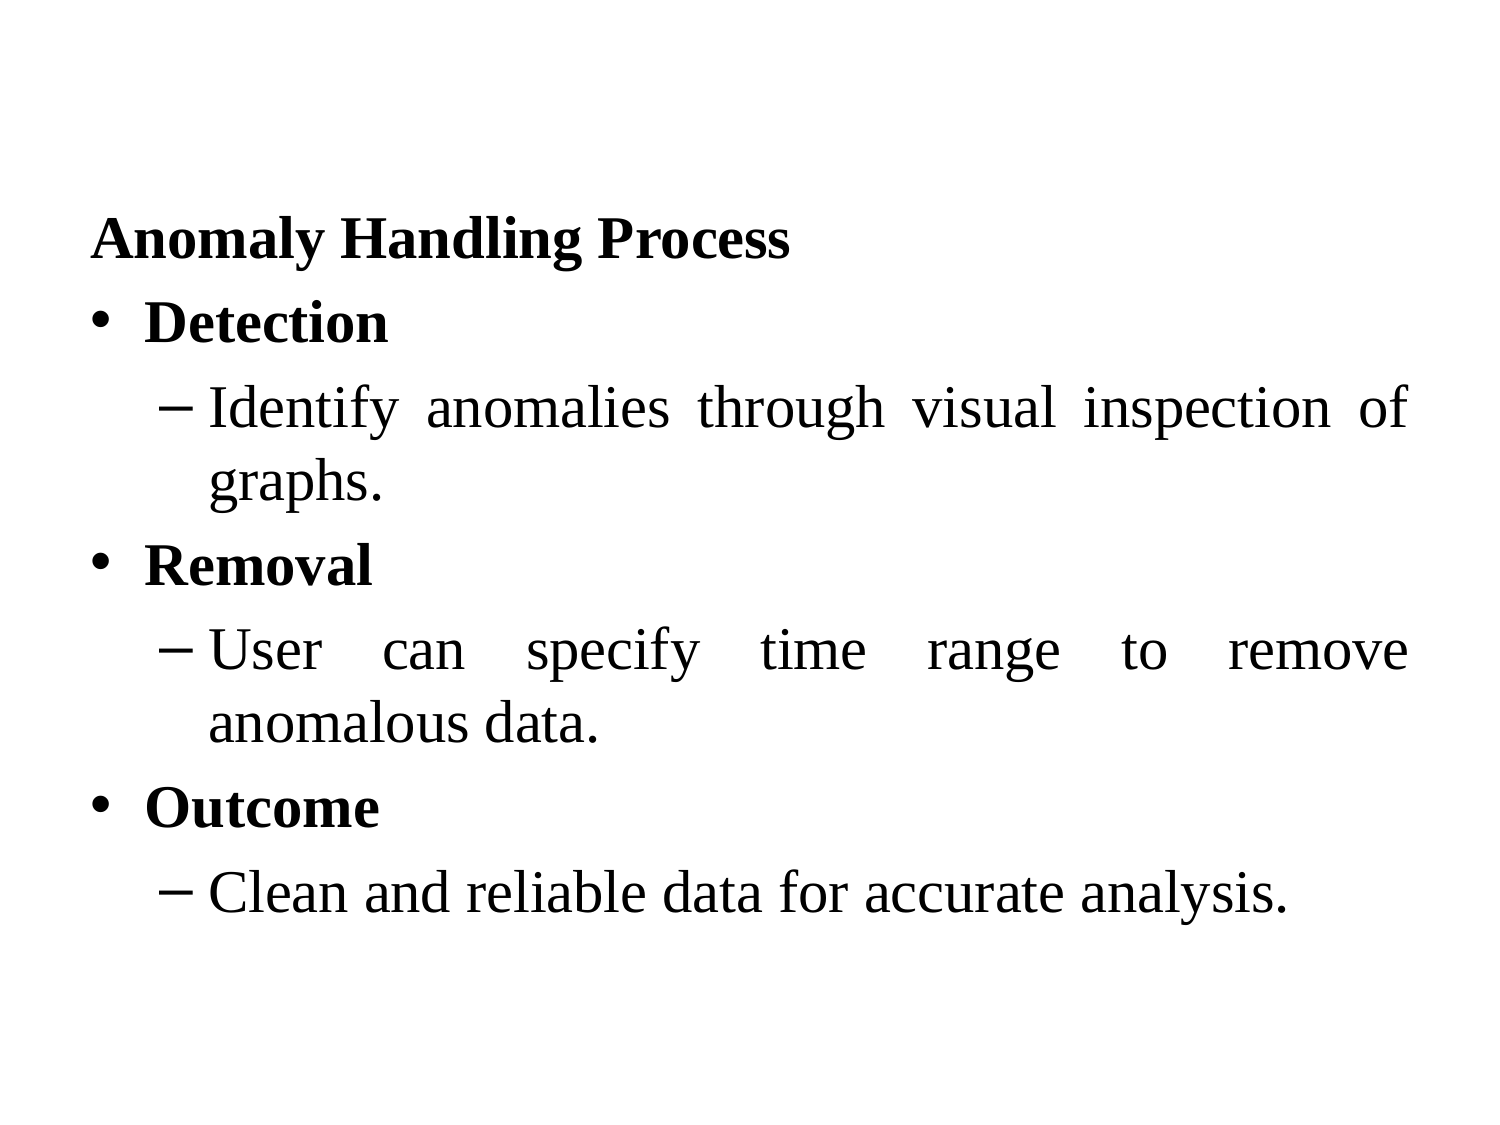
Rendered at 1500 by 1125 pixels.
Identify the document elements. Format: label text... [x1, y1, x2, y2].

list Anomaly Handling Process Detection Identify anomalies through visual inspection of graphs. Removal User can specify time range to remove anomalous data. Outcome Clean and reliable data for accurate analysis. [75, 190, 1425, 933]
